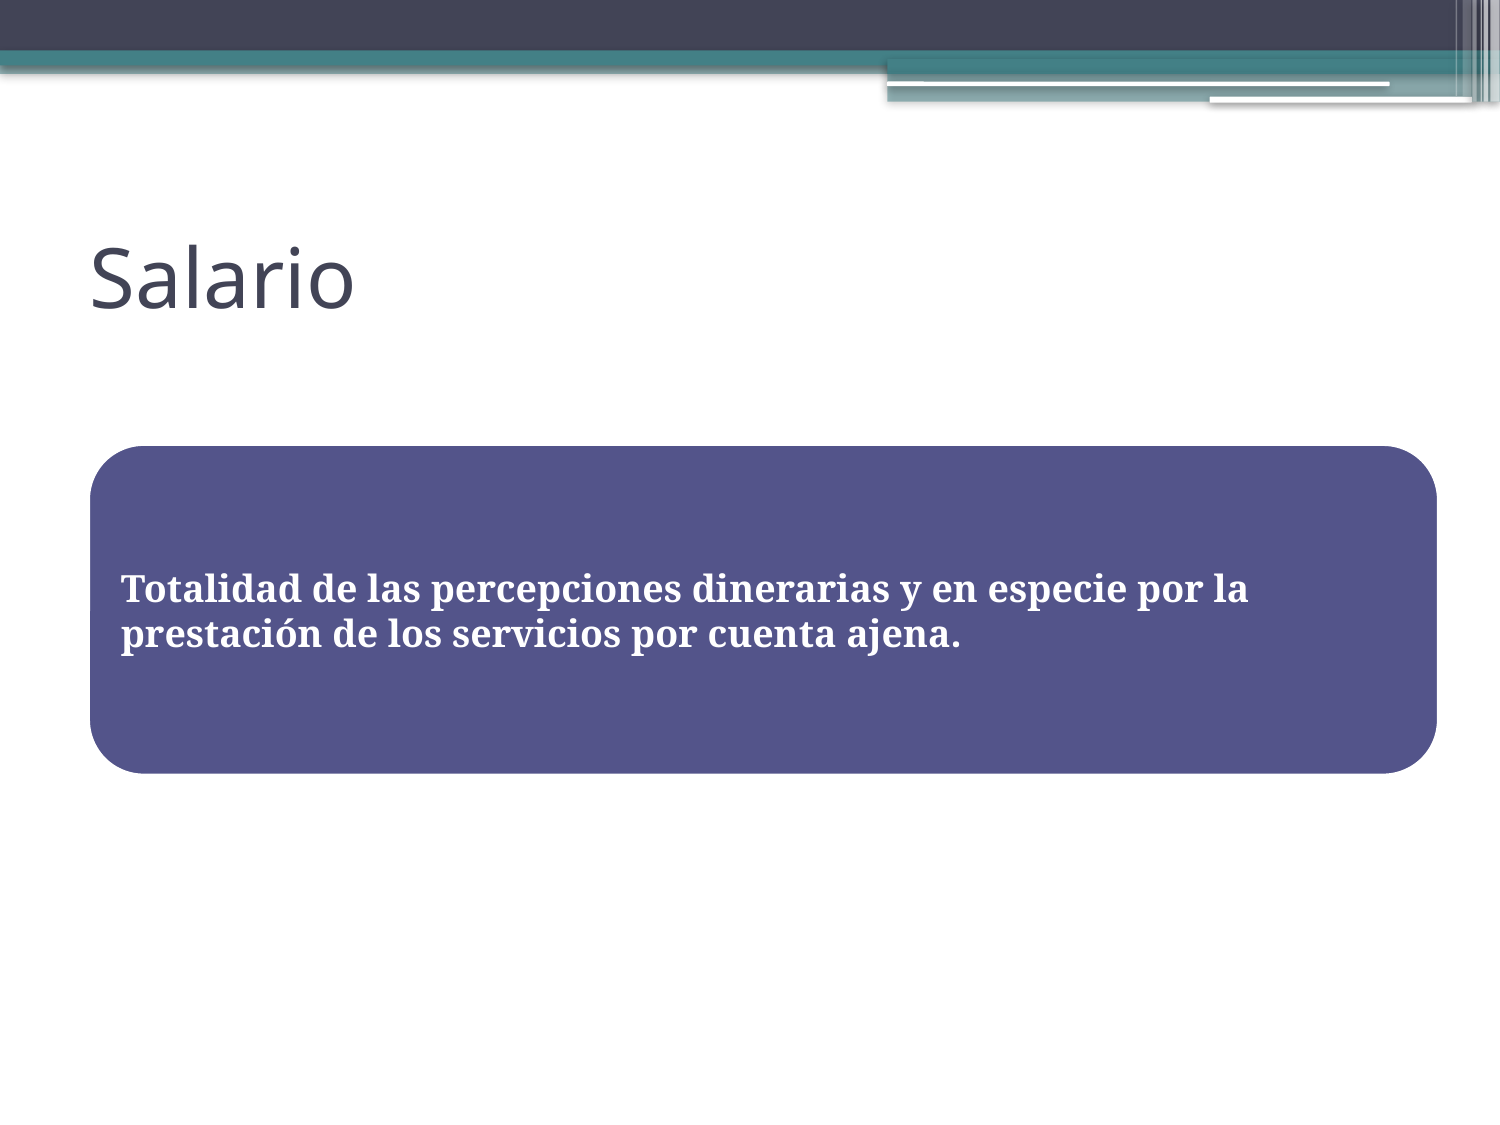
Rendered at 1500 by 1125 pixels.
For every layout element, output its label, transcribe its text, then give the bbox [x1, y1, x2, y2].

title Salario [75, 187, 1425, 363]
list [88, 444, 1439, 776]
